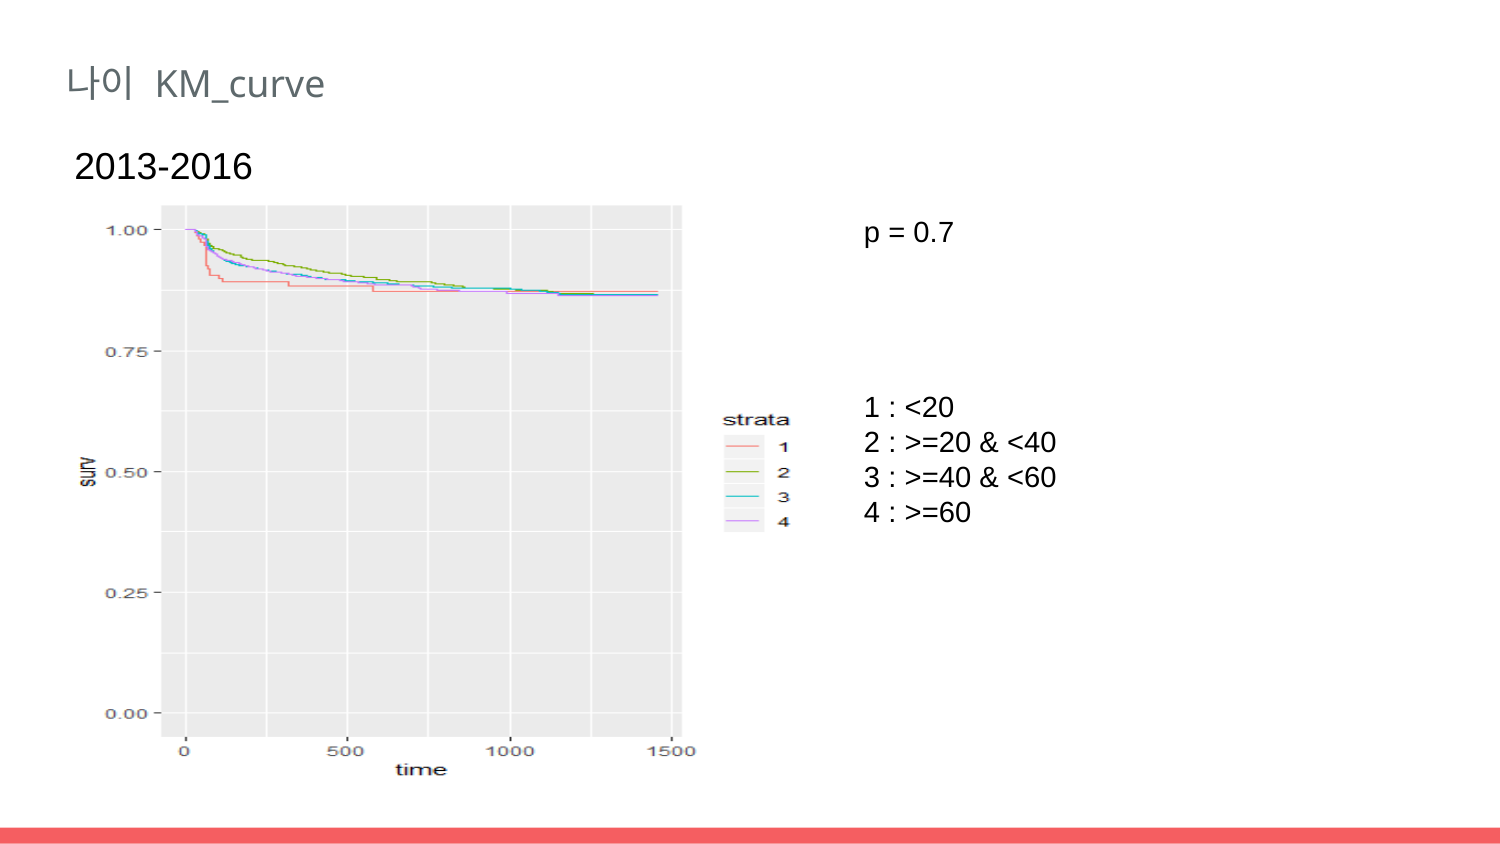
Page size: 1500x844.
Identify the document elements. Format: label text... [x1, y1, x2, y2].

list 나이 KM_curve [51, 38, 1449, 750]
picture [59, 198, 818, 786]
text_box 2013-2016 [59, 127, 439, 198]
text_box p = 0.7 1 : <20 2 : >=20 & <40 3 : >=40 & <60 4 : >=60 [848, 198, 1358, 742]
